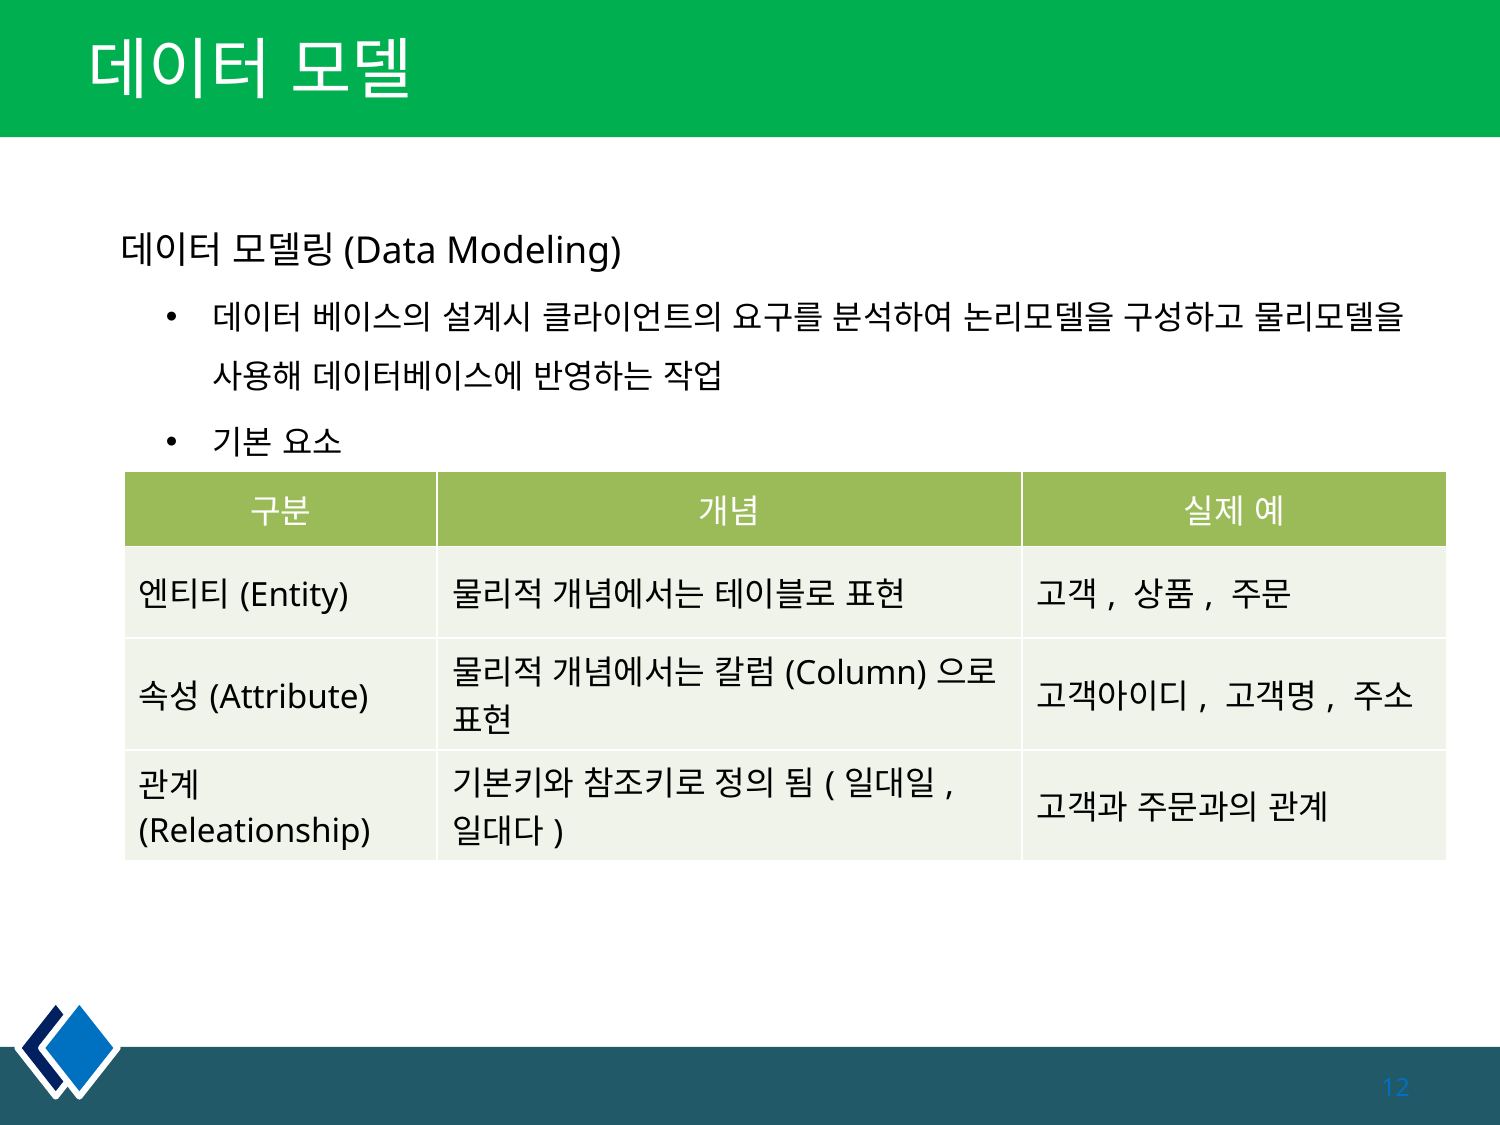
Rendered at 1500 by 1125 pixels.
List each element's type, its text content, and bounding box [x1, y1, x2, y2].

table_cell 관계(Releationship) [125, 751, 436, 860]
title 데이터 모델 [0, 0, 939, 138]
table_header 구분 [125, 472, 436, 546]
slide_number 12 [1340, 1058, 1425, 1119]
table_header 개념 [438, 472, 1021, 546]
table_cell 속성(Attribute) [125, 639, 436, 749]
table_cell 엔티티(Entity) [125, 547, 436, 637]
table_cell 물리적 개념에서는 칼럼(Column)으로 표현 [438, 639, 1021, 749]
table_cell 물리적 개념에서는 테이블로 표현 [438, 547, 1021, 637]
table_header 실제 예 [1023, 472, 1446, 546]
table_cell 기본키와 참조키로 정의 됨(일대일, 일대다) [438, 751, 1021, 860]
text_box 데이터 모델링(Data Modeling) 데이터 베이스의 설계시 클라이언트의 요구를 분석하여 논리모델을 구성하고 물리모델을 사용해 데이터베이스에 반영하는 작업 기본 요소 [76, 196, 1427, 471]
table_cell 고객과 주문과의 관계 [1023, 751, 1446, 860]
table_cell 고객아이디, 고객명, 주소 [1023, 639, 1446, 749]
table_cell 고객, 상품, 주문 [1023, 547, 1446, 637]
